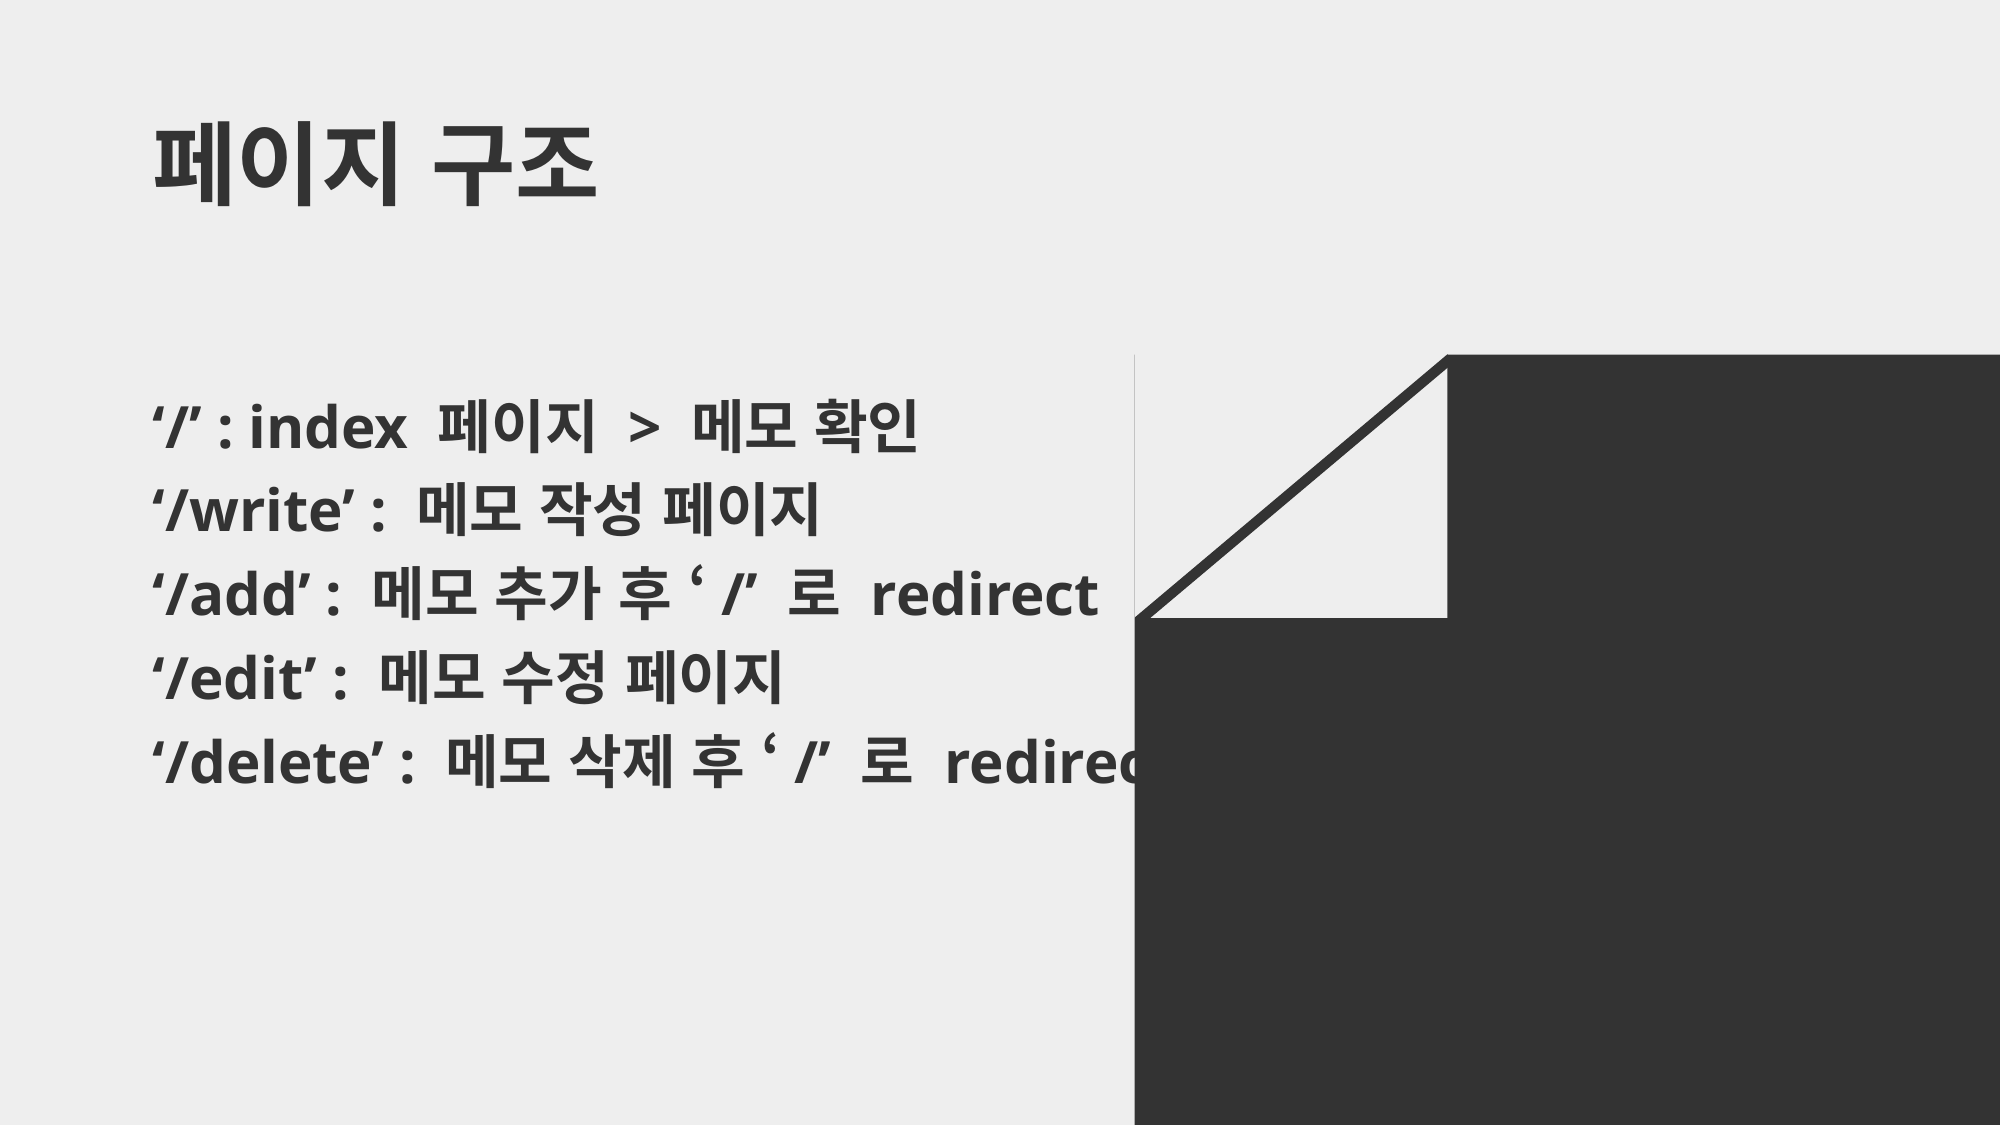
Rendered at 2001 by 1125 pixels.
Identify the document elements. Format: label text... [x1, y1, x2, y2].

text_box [1134, 322, 2000, 1125]
title 페이지 구조 [137, 59, 1863, 278]
list ‘/’ : index 페이지 > 메모 확인 ‘/write’ : 메모 작성 페이지 ‘/add’ : 메모 추가 후 ‘/’ 로 redirect ‘/edit’ : 메모 수정 페이지 ‘/delete’ : 메모 삭제 후 ‘/’ 로 redirect [137, 299, 1863, 1014]
